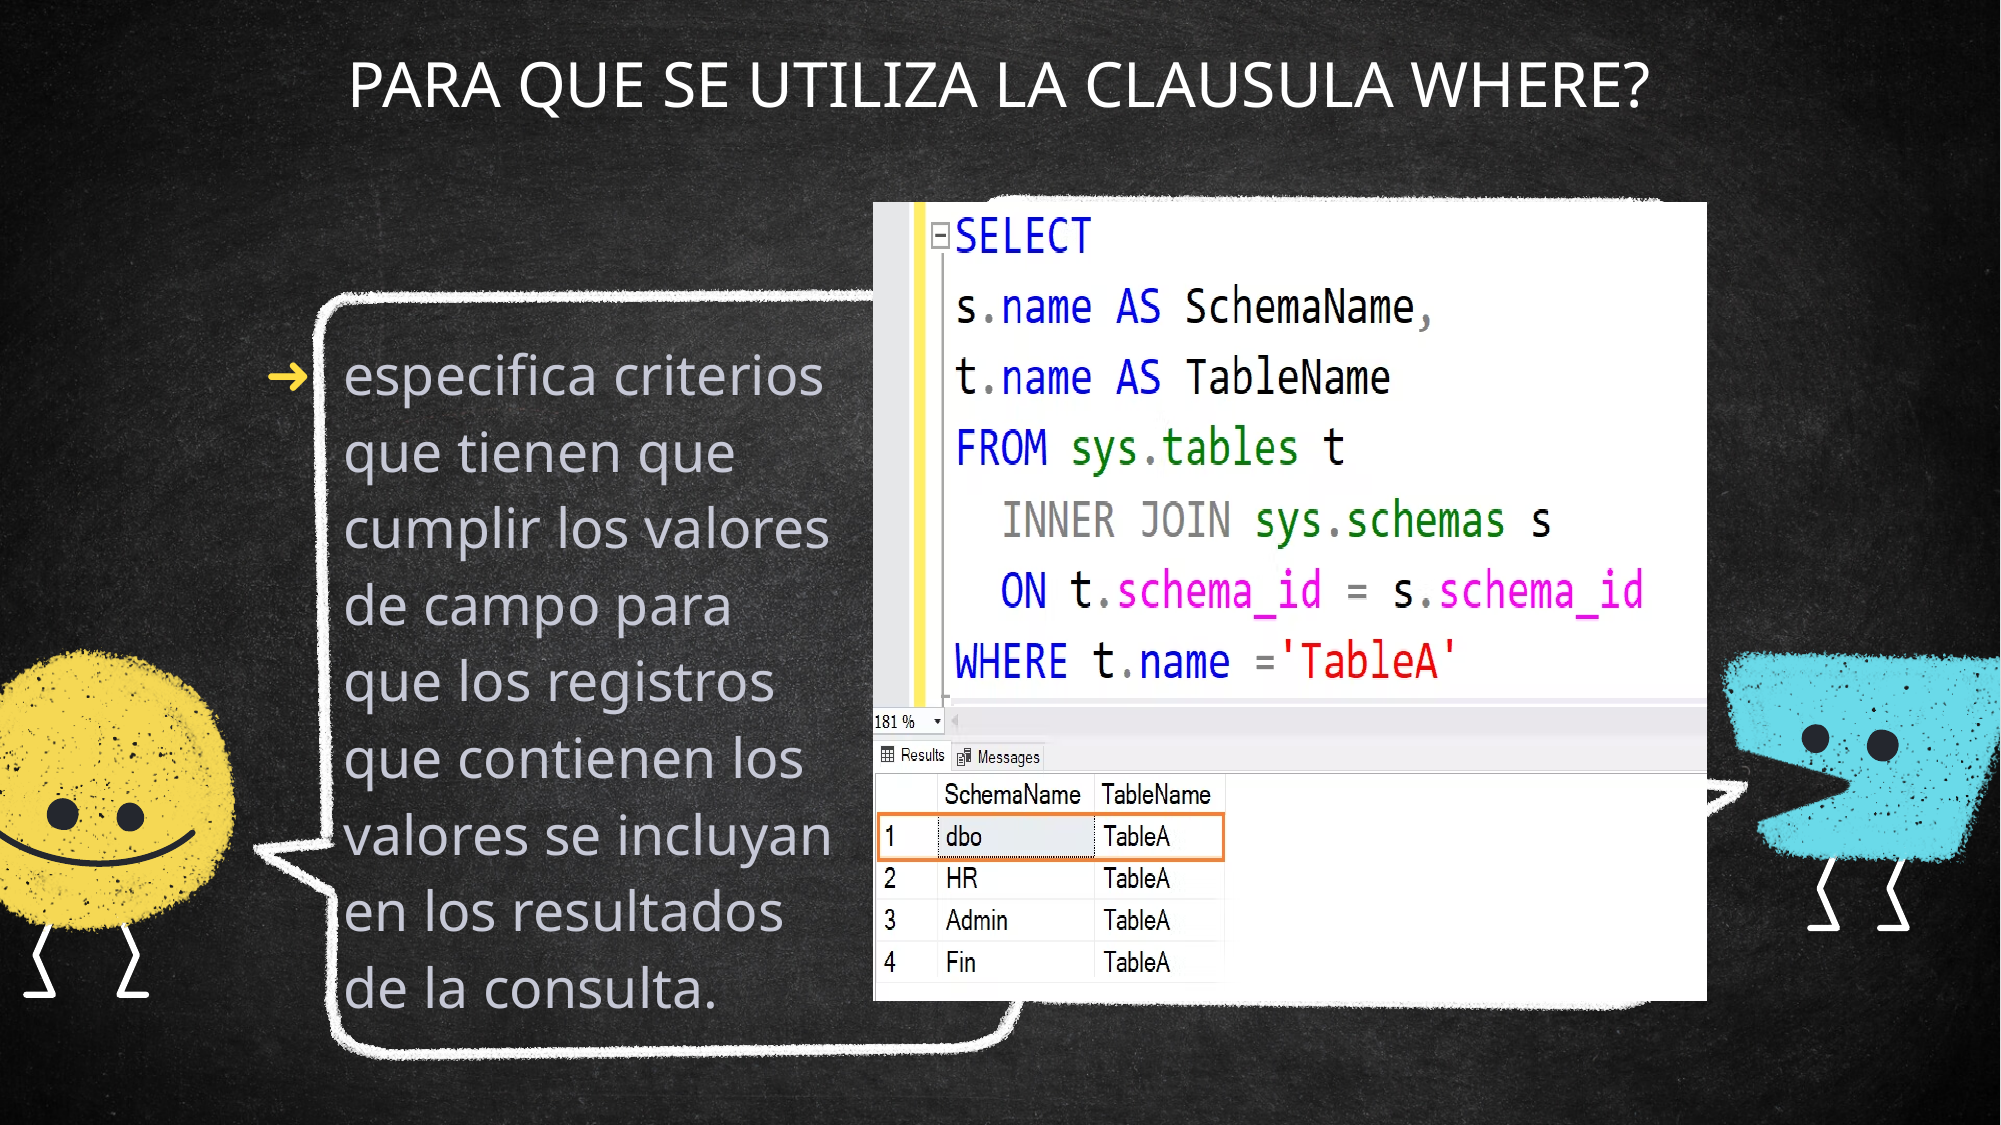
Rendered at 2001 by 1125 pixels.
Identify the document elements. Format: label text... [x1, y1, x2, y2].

list especifica criterios que tienen que cumplir los valores de campo para que los registros que contienen los valores se incluyan en los resultados de la consulta. [243, 330, 837, 1001]
picture [0, 0, 2001, 1125]
title PARA QUE SE UTILIZA LA CLAUSULA WHERE? [325, 53, 1675, 140]
